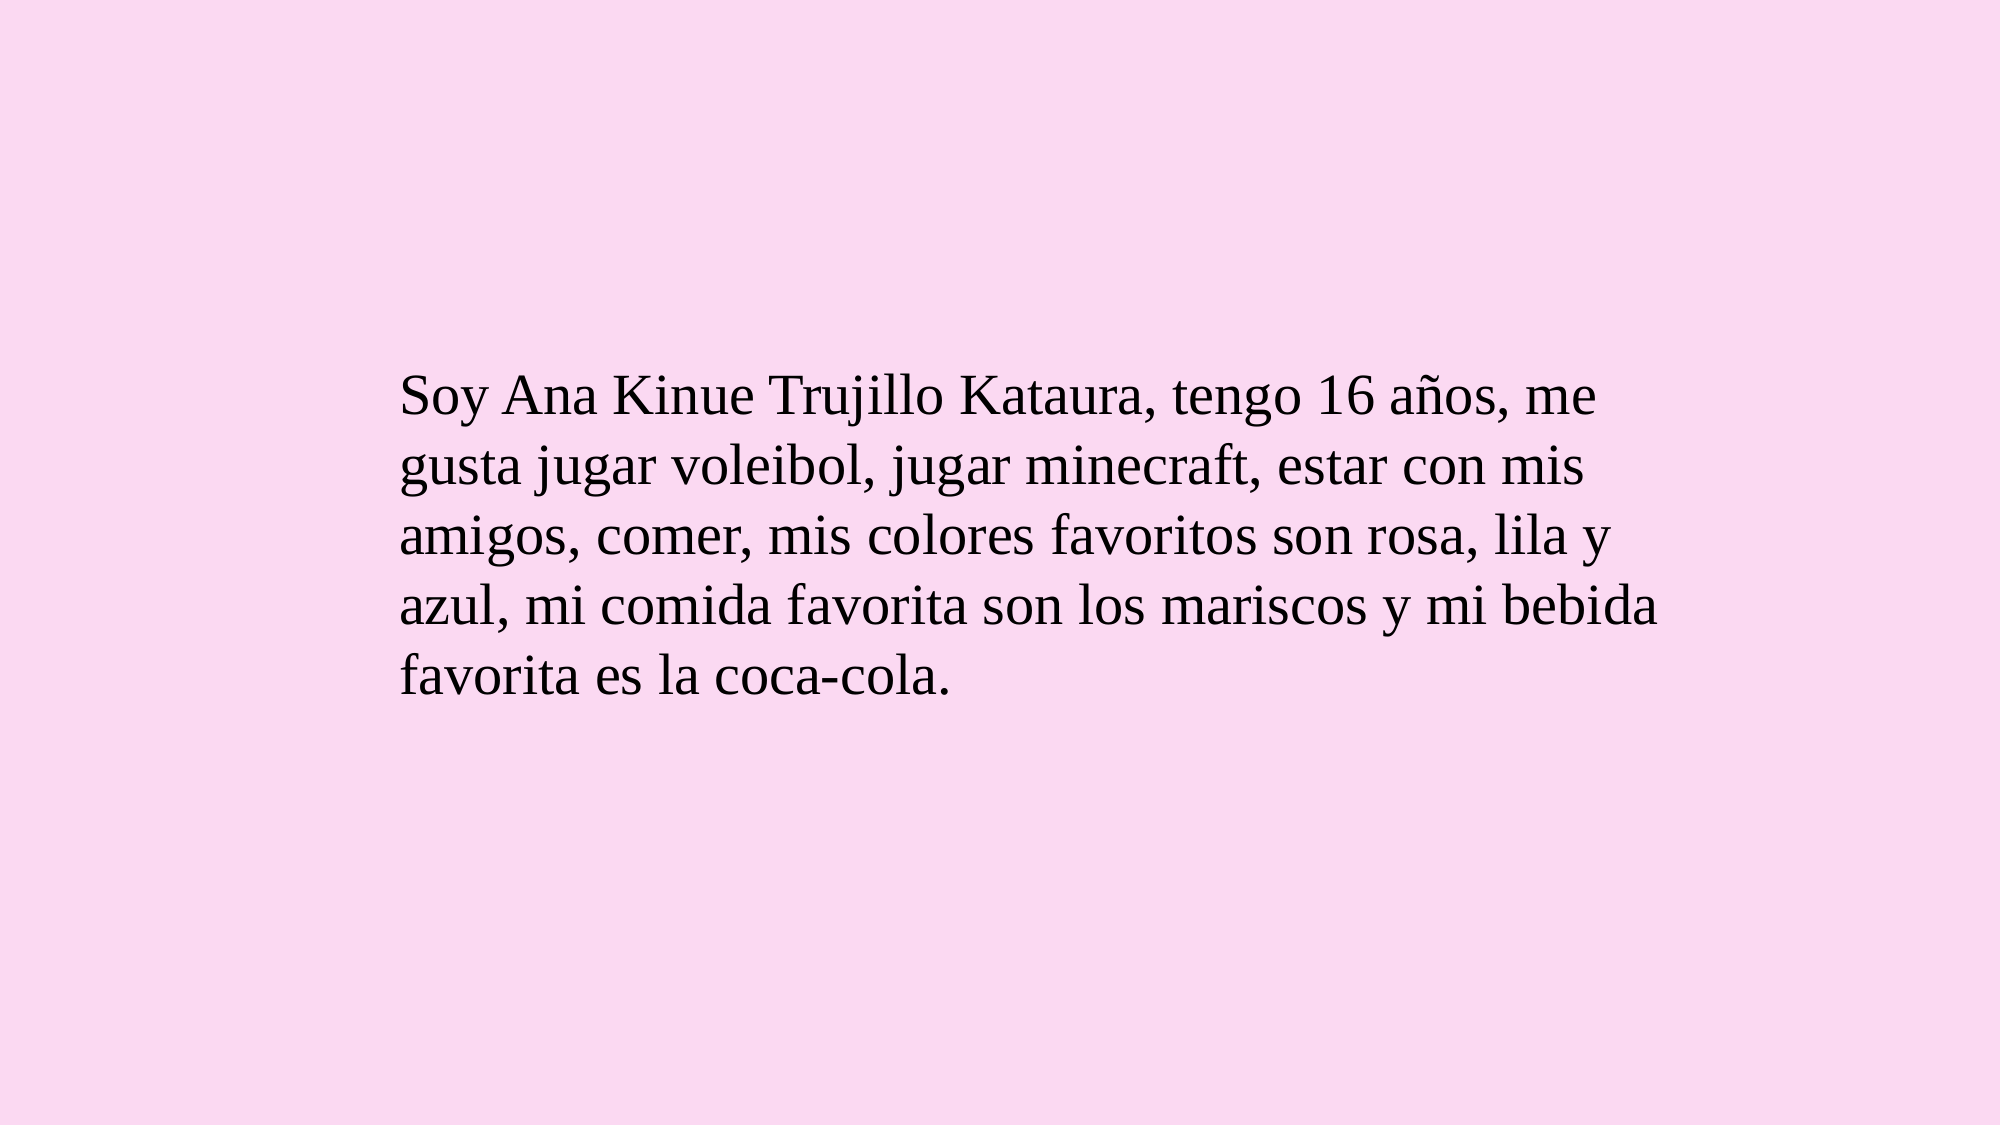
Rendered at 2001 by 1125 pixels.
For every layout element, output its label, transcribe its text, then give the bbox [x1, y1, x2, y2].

text_box Soy Ana Kinue Trujillo Kataura, tengo 16 años, me gusta jugar voleibol, jugar minecraft, estar con mis amigos, comer, mis colores favoritos son rosa, lila y azul, mi comida favorita son los mariscos y mi bebida favorita es la coca-cola. [384, 348, 1675, 714]
